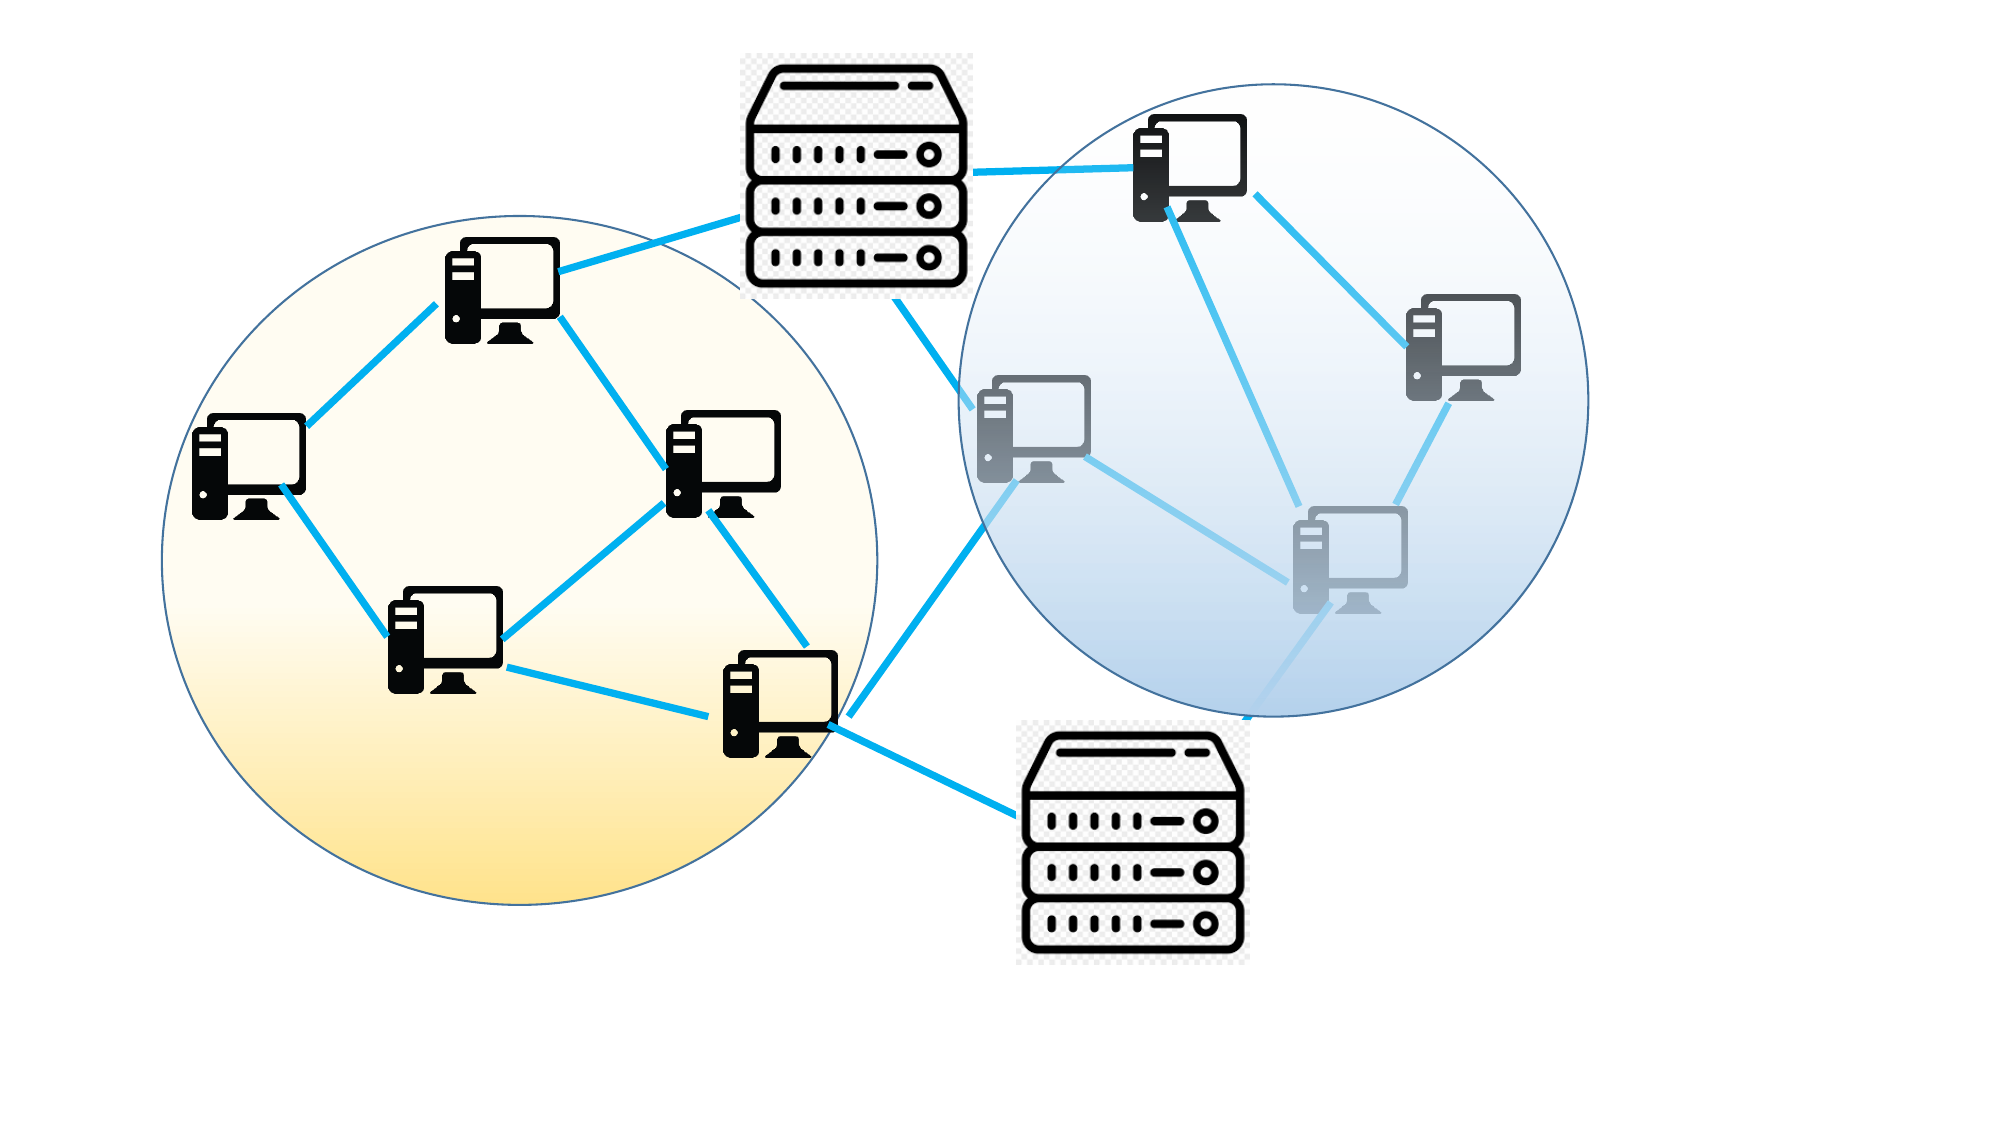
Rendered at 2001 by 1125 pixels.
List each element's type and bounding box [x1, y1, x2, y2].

text_box [161, 54, 1589, 965]
